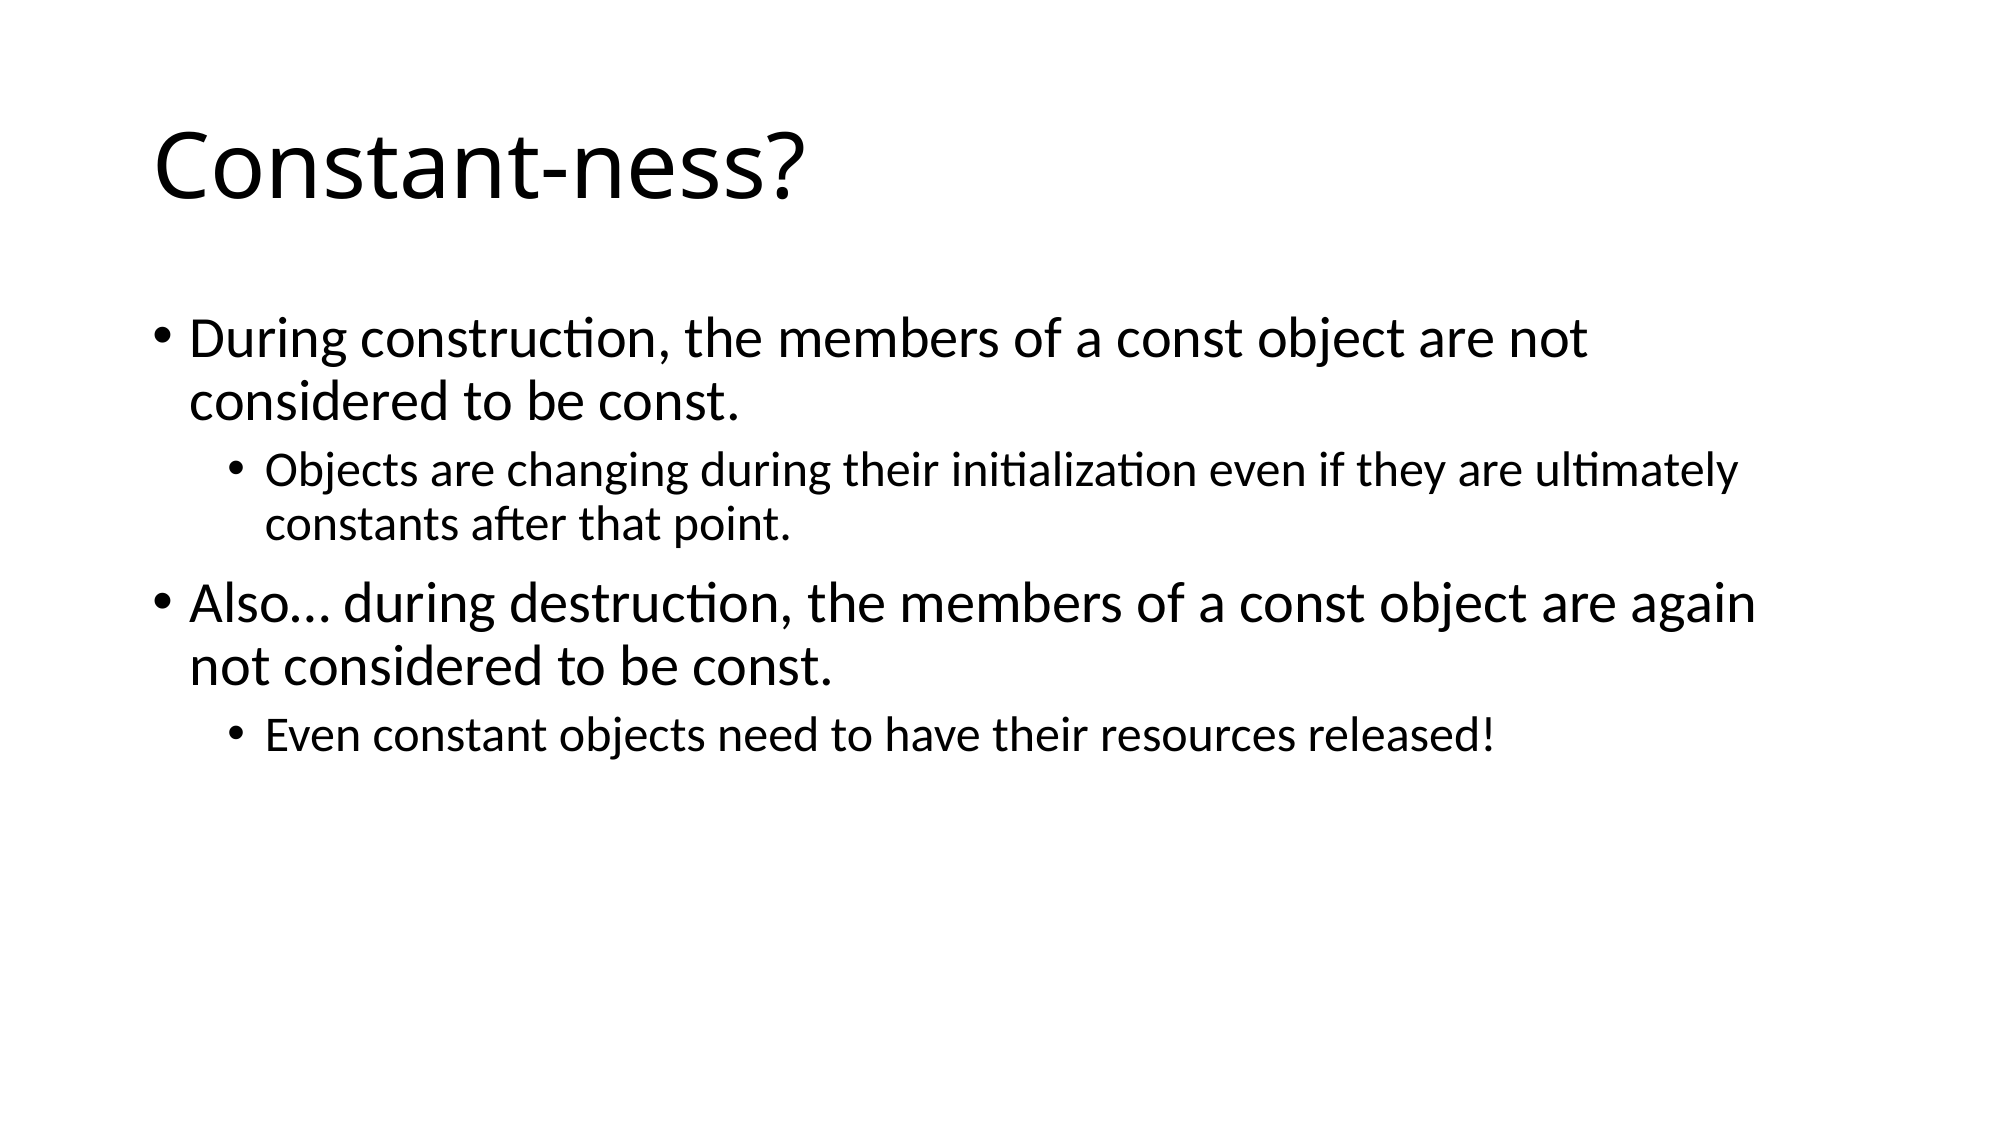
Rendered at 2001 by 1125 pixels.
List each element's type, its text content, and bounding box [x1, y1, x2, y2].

title Constant-ness? [137, 59, 1863, 278]
list During construction, the members of a const object are not considered to be const. Objects are changing during their initialization even if they are ultimately constants after that point. Also… during destruction, the members of a const object are again not considered to be const. Even constant objects need to have their resources released! [137, 299, 1863, 1014]
